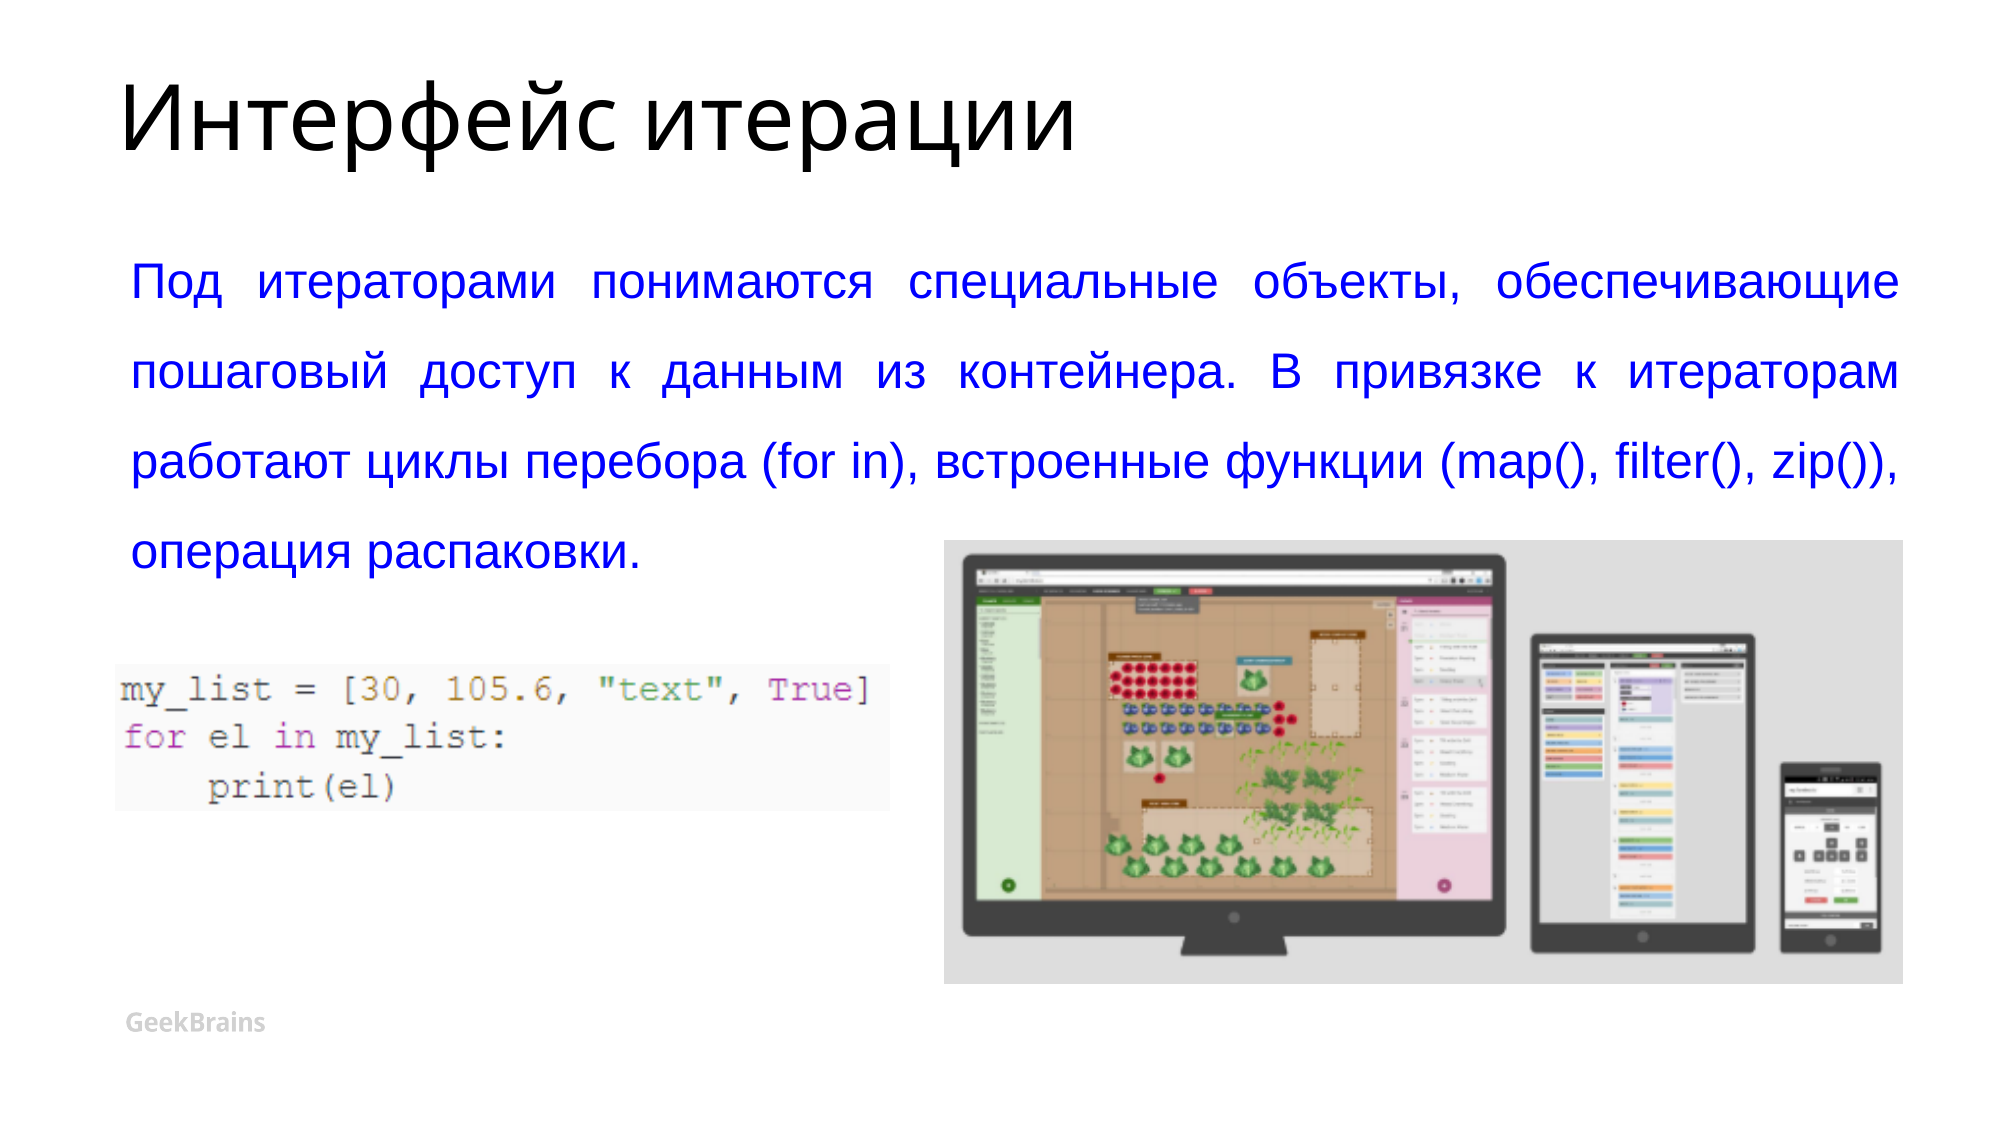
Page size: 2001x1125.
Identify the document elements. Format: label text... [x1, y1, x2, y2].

picture [115, 664, 891, 811]
picture [943, 540, 1903, 984]
title Интерфейс итерации [102, 48, 1876, 178]
text_box Под итераторами понимаются специальные объекты, обеспечивающие пошаговый доступ к данным из контейнера. В привязке к итераторам работают циклы перебора (for in), встроенные функции (map(), filter(), zip()), операция распаковки. [115, 235, 1916, 563]
picture [126, 1011, 265, 1032]
